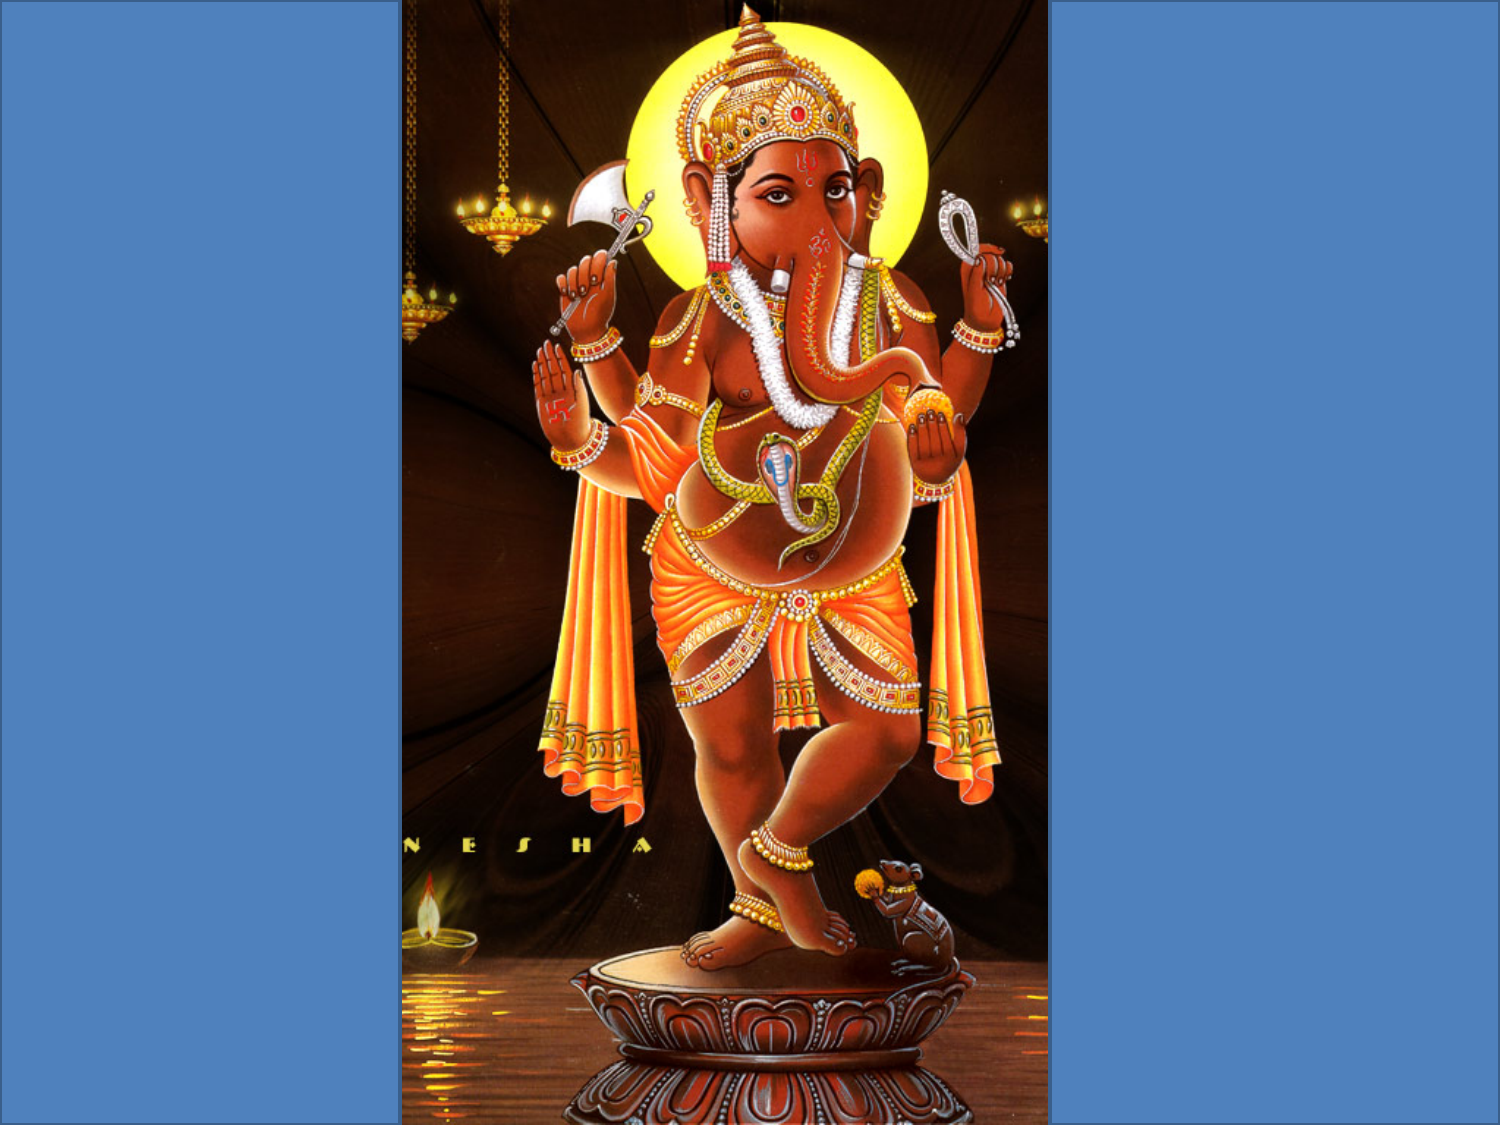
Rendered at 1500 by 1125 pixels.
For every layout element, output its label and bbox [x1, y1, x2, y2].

picture [402, 0, 1048, 1125]
text_box [1048, 0, 1500, 1125]
text_box [0, 0, 402, 1125]
